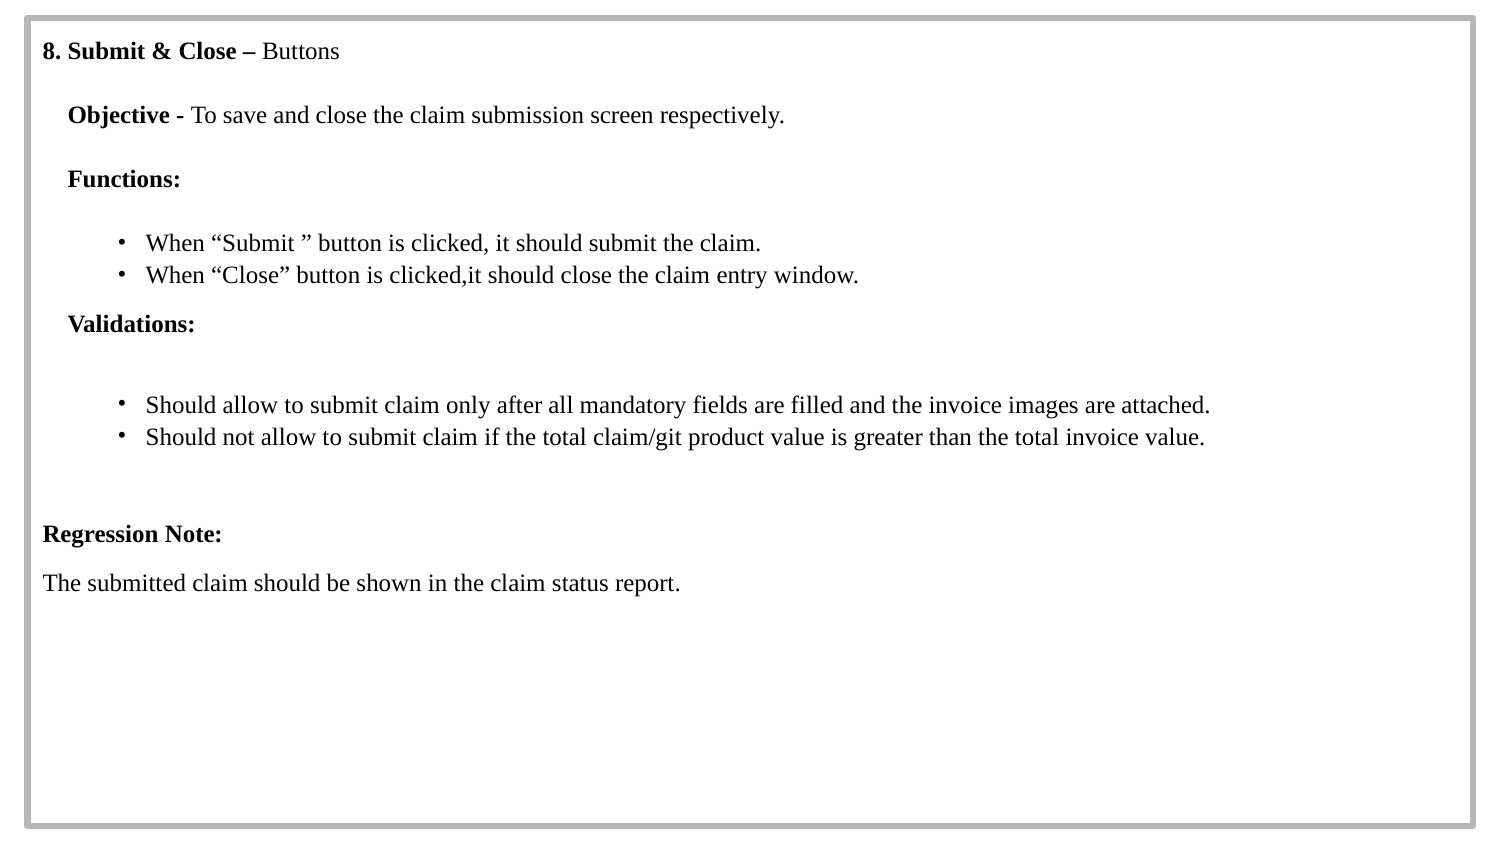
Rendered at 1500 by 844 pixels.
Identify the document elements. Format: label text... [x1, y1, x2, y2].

list 8. Submit & Close – Buttons Objective - To save and close the claim submission screen respectively. Functions: When “Submit ” button is clicked, it should submit the claim. When “Close” button is clicked,it should close the claim entry window. Validations: Should allow to submit claim only after all mandatory fields are filled and the invoice images are attached. Should not allow to submit claim if the total claim/git product value is greater than the total invoice value. Regression Note: The submitted claim should be shown in the claim status report. [27, 17, 1474, 826]
